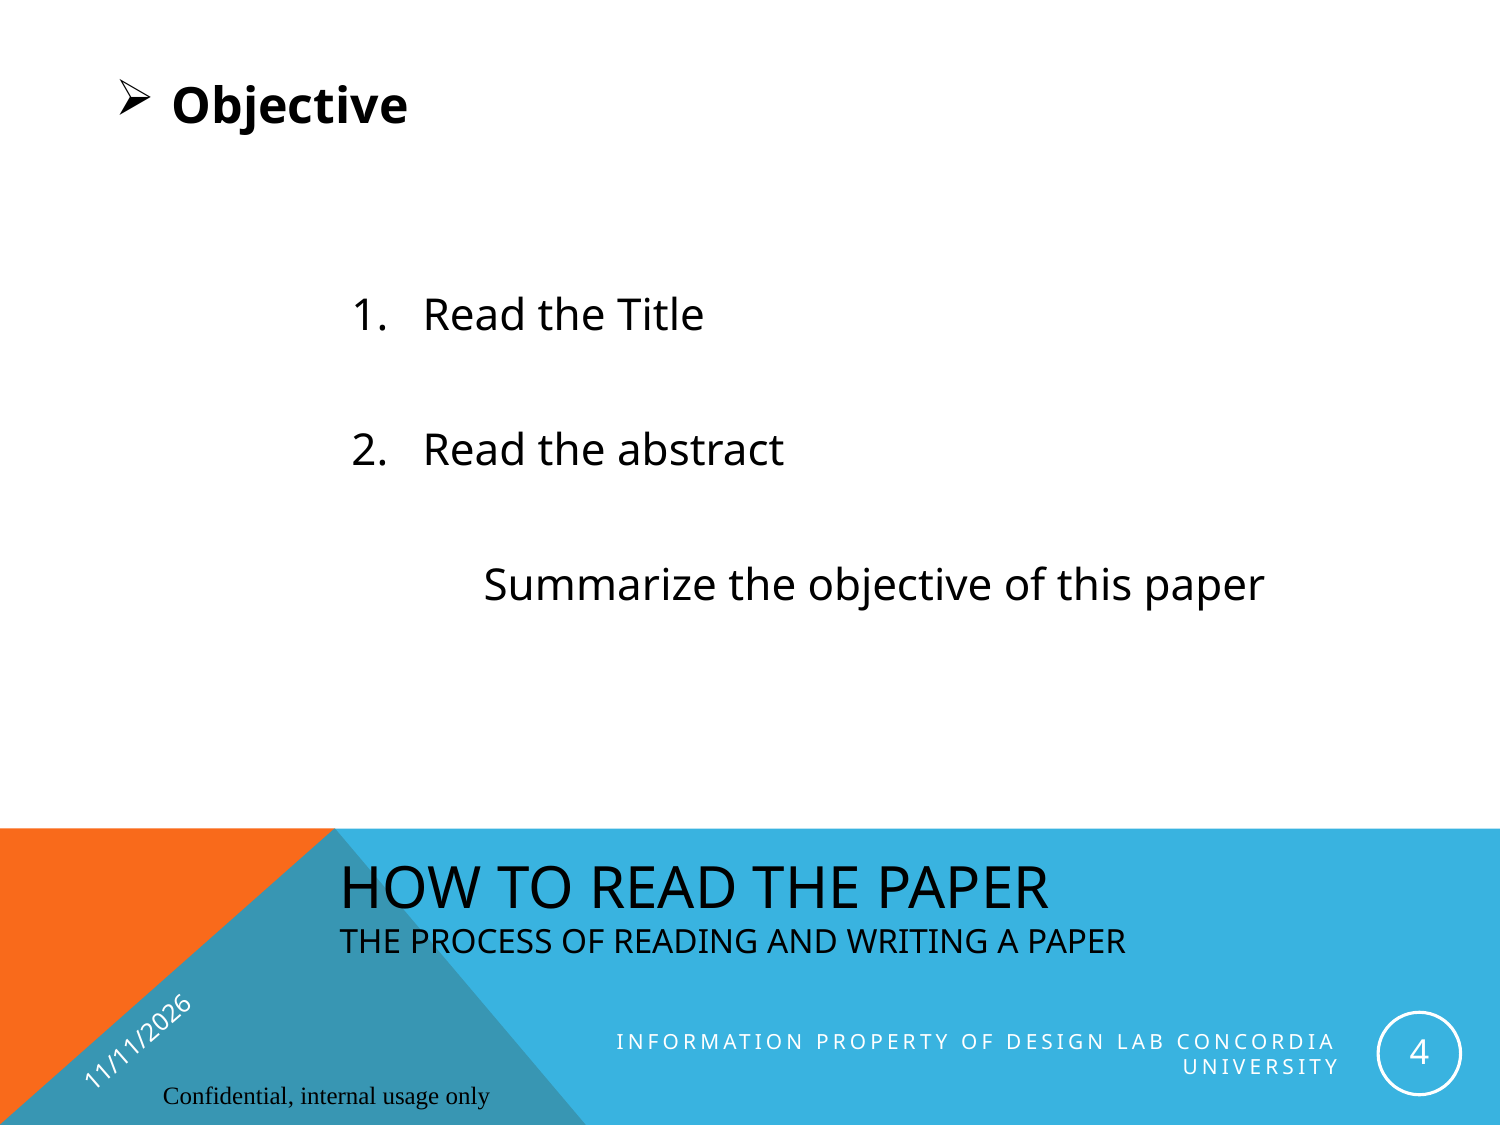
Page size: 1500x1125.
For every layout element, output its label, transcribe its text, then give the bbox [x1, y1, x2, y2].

footer Information property of Design Lab Concordia university [501, 1031, 1353, 1076]
list Objective [100, 66, 951, 161]
text_box Confidential, internal usage only [148, 1072, 890, 1117]
text_box Read the Title Read the abstract Summarize the objective of this paper [336, 278, 1306, 622]
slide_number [65, 859, 324, 1109]
text_box HOW TO READ the PAPER The process of reading and writing a paper [324, 834, 1152, 976]
slide_number 4 [1376, 1010, 1463, 1097]
